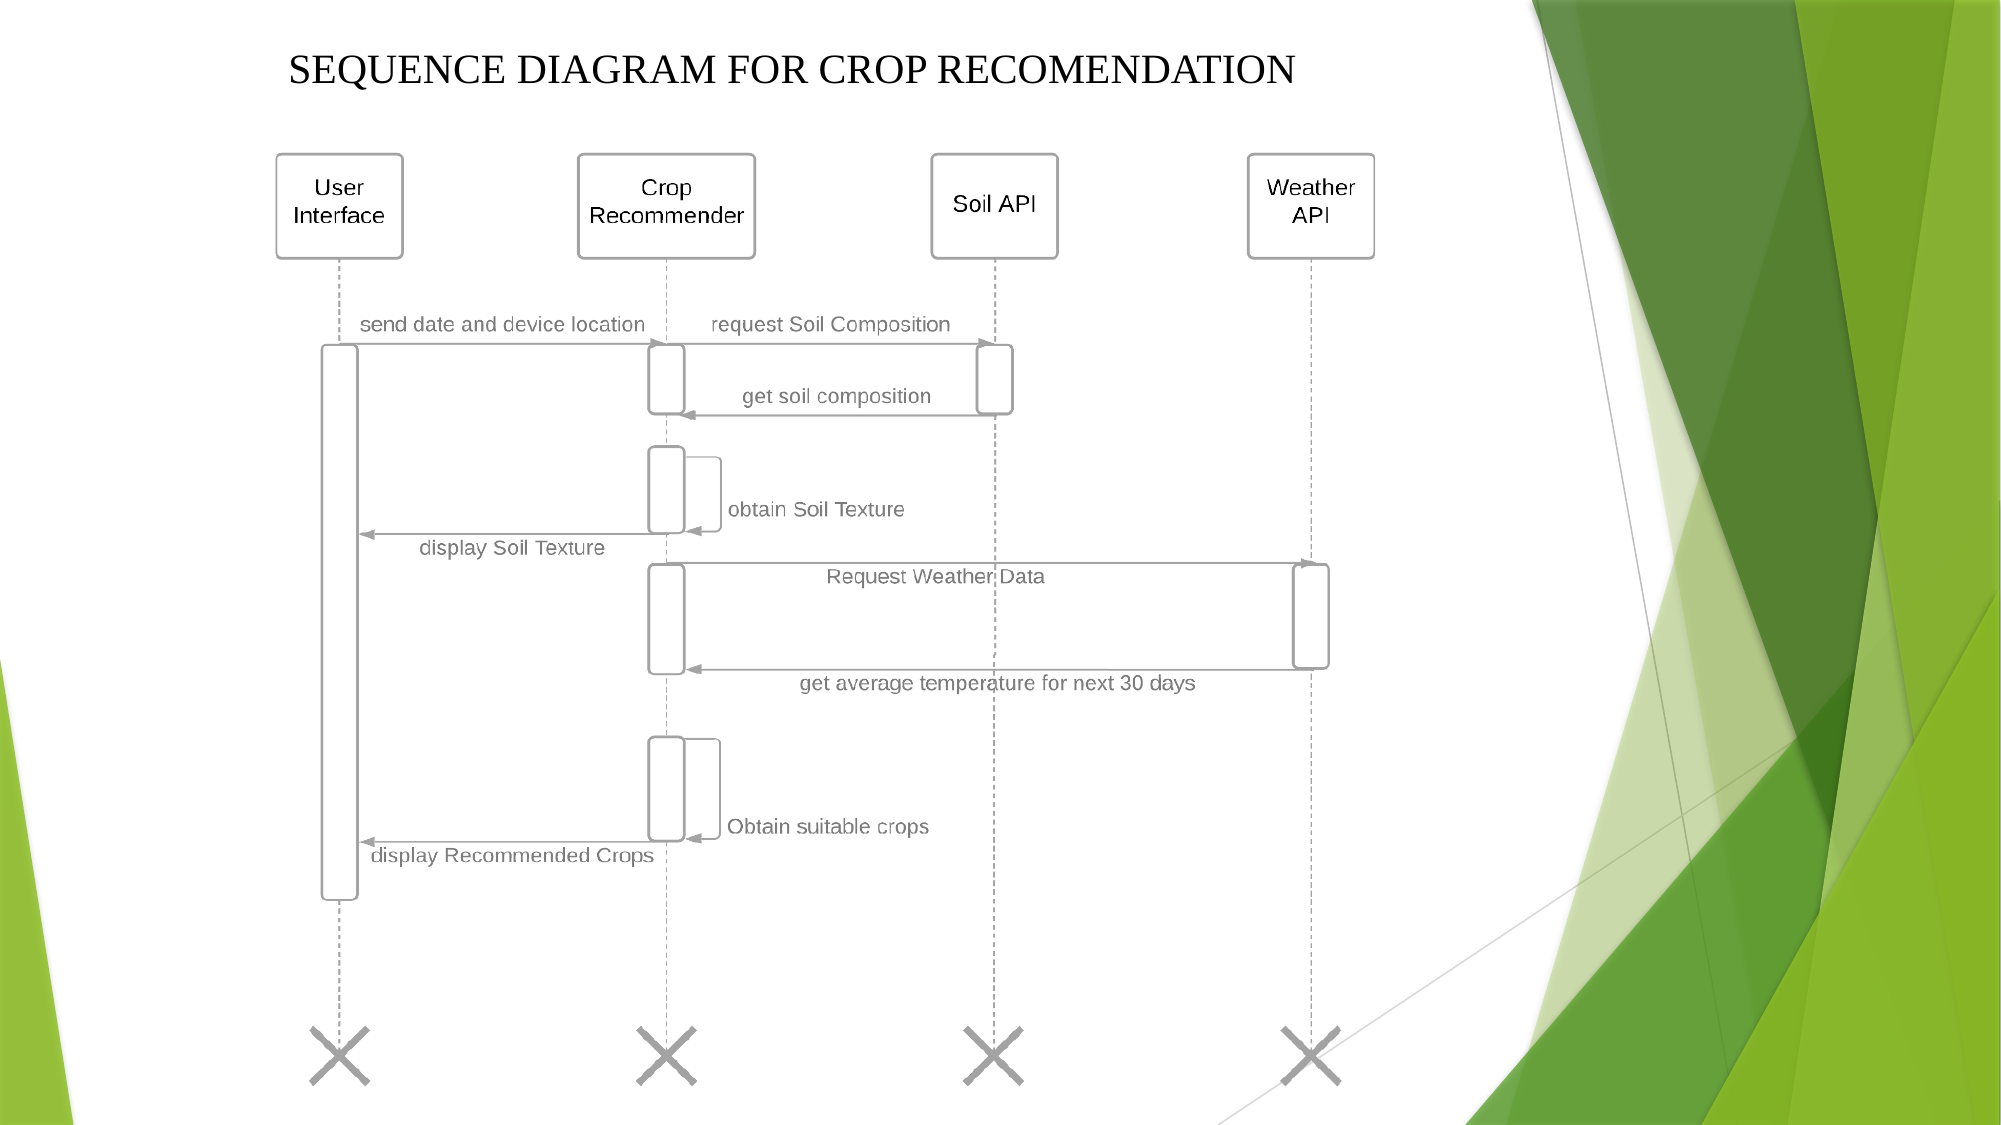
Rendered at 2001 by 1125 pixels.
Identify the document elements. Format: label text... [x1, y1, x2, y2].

picture [241, 118, 1411, 1125]
list SEQUENCE DIAGRAM FOR CROP RECOMENDATION [273, 34, 1379, 118]
